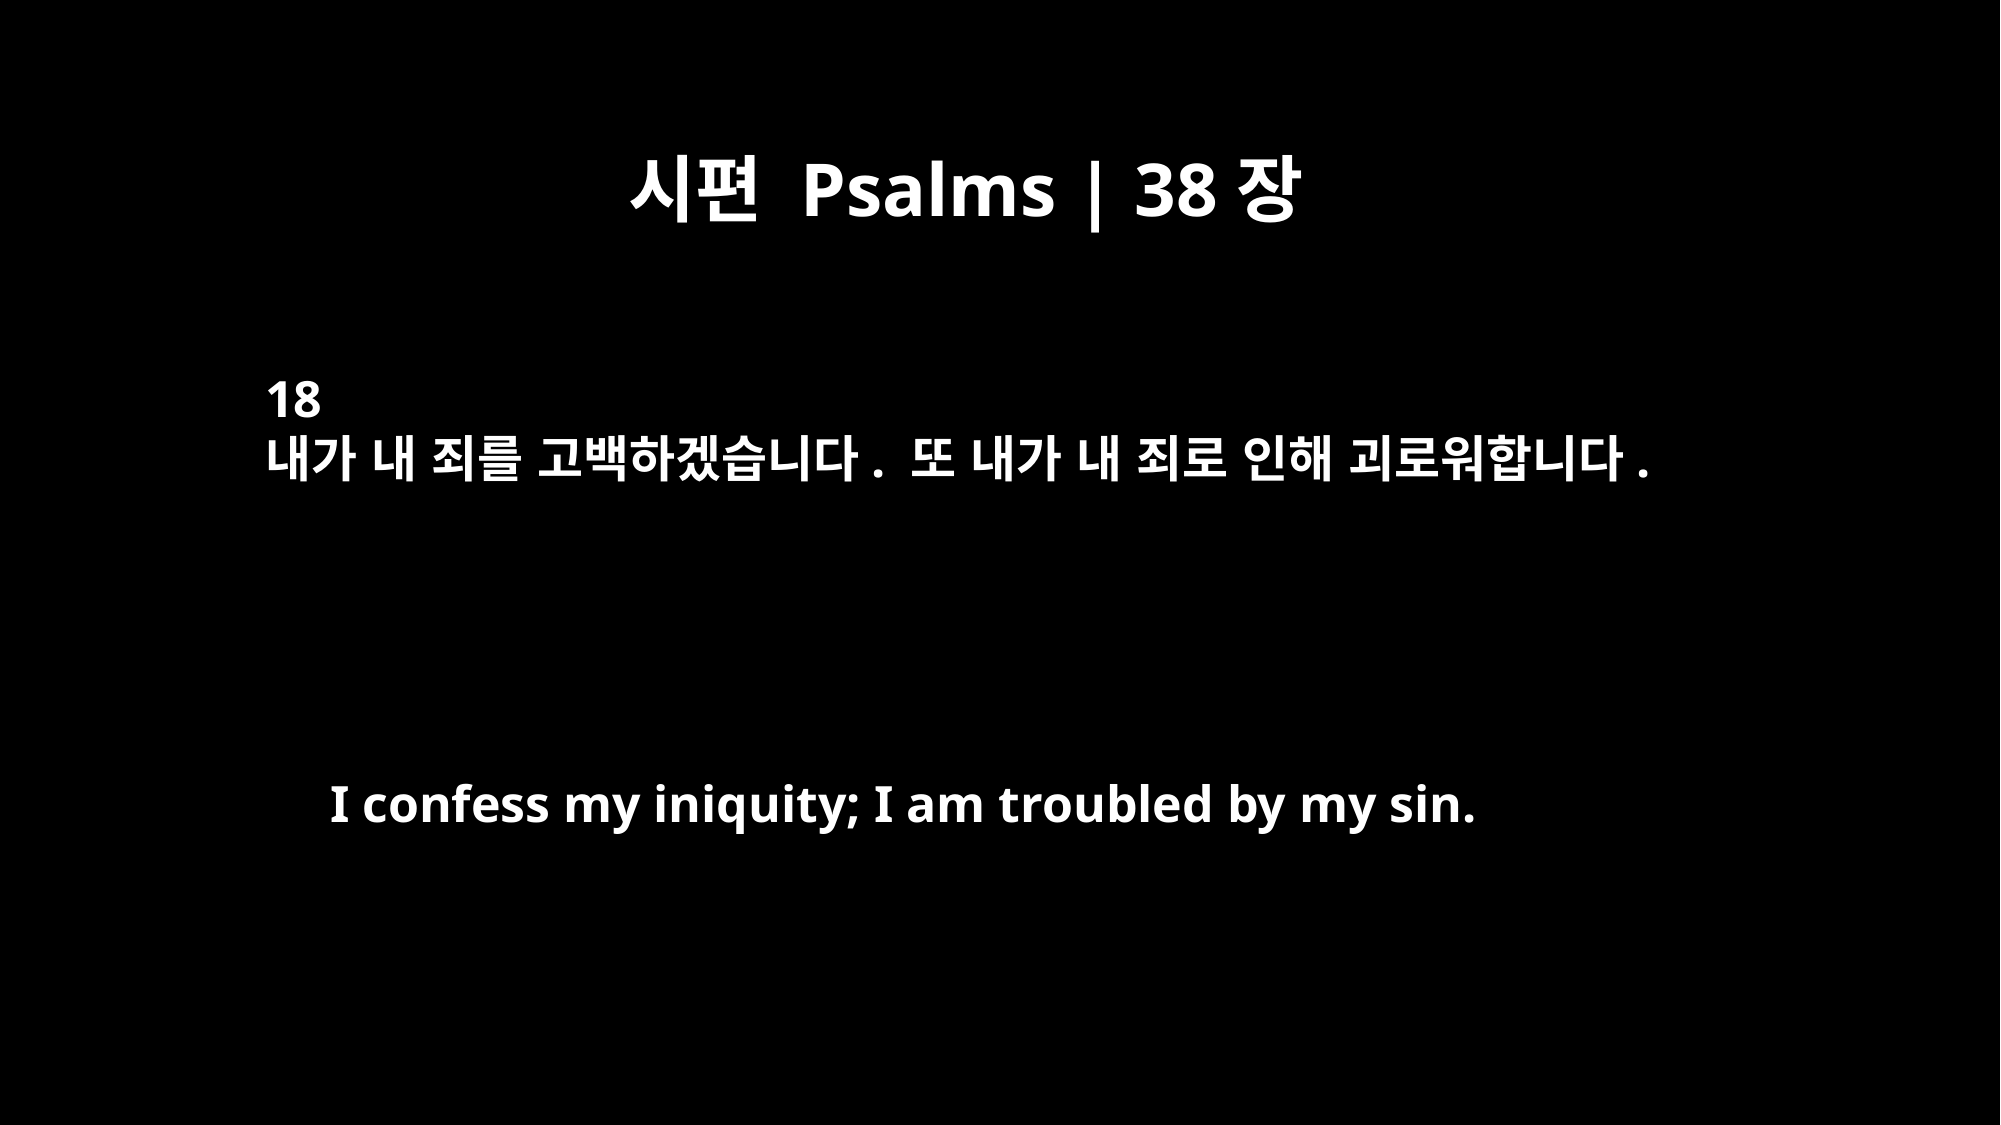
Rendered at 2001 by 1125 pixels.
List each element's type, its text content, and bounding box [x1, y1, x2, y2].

text_box 18 내가 내 죄를 고백하겠습니다. 또 내가 내 죄로 인해 괴로워합니다. [250, 359, 1667, 495]
text_box 시편 Psalms | 38장 [613, 136, 1319, 239]
text_box I confess my iniquity; I am troubled by my sin. [315, 764, 1493, 840]
